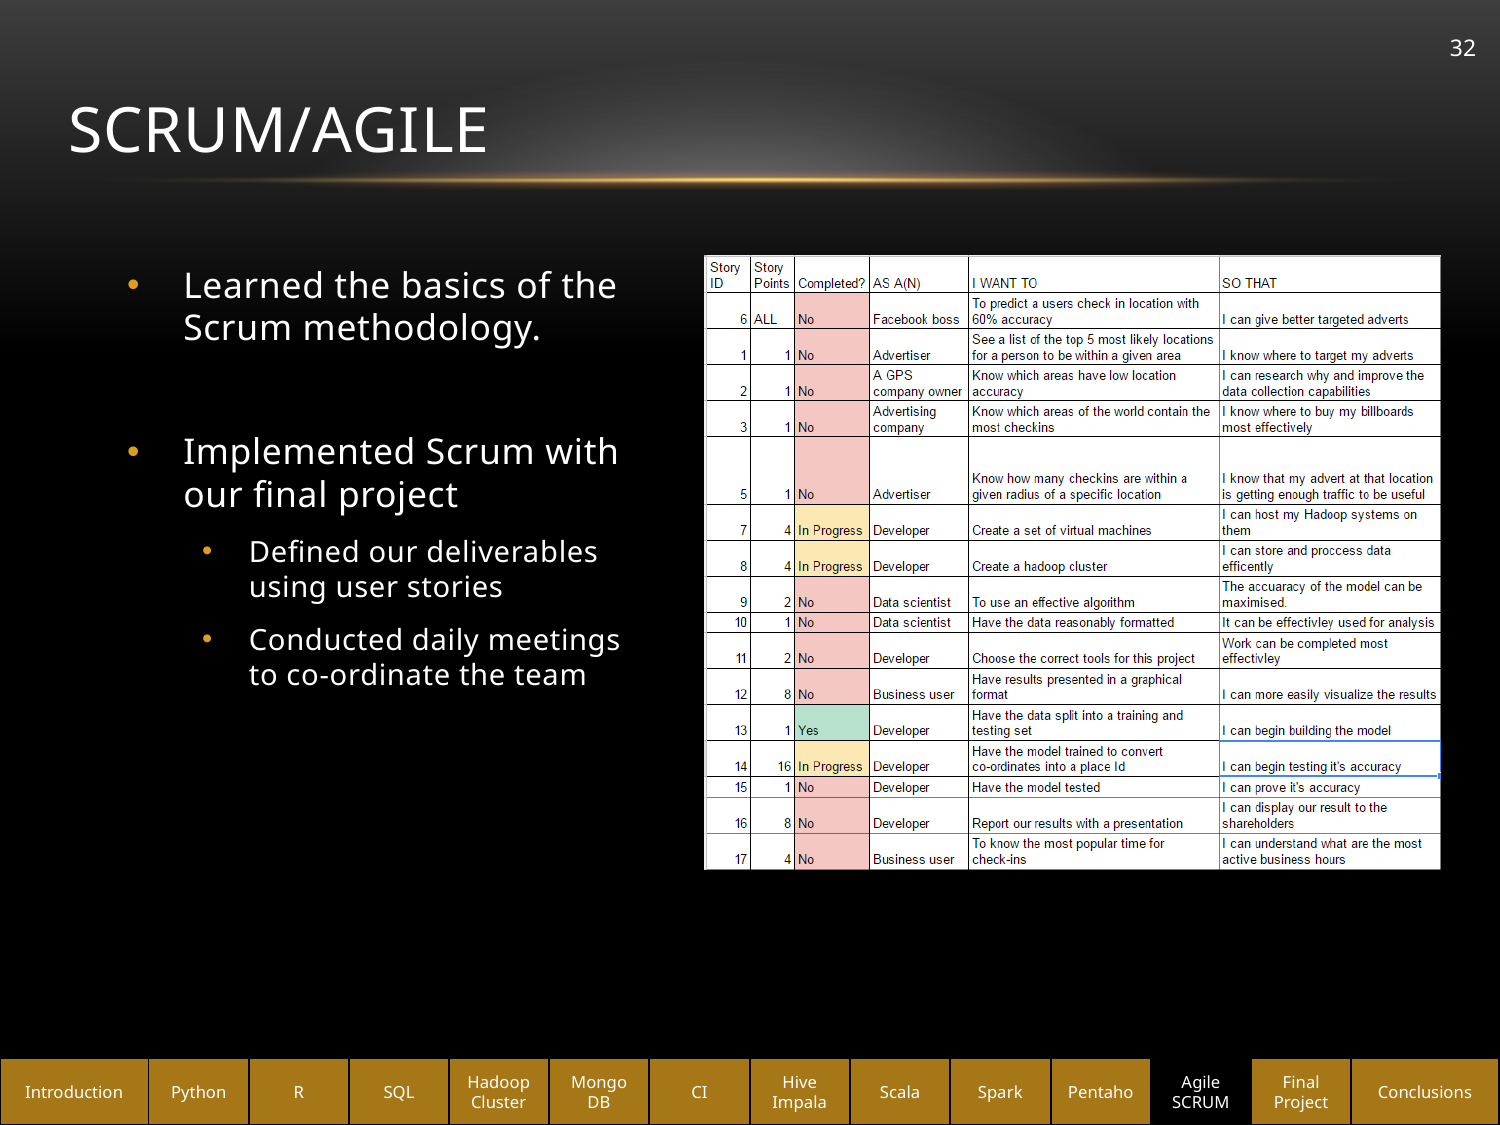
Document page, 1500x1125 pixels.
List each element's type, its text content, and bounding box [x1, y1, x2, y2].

picture [0, 0, 1500, 1058]
slide_number 32 [1410, 19, 1492, 79]
list Learned the basics of the Scrum methodology. Implemented Scrum with our final project Defined our deliverables using user stories Conducted daily meetings to co-ordinate the team [112, 255, 668, 1024]
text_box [0, 1058, 1500, 1125]
title Scrum/Agile [53, 19, 1400, 173]
